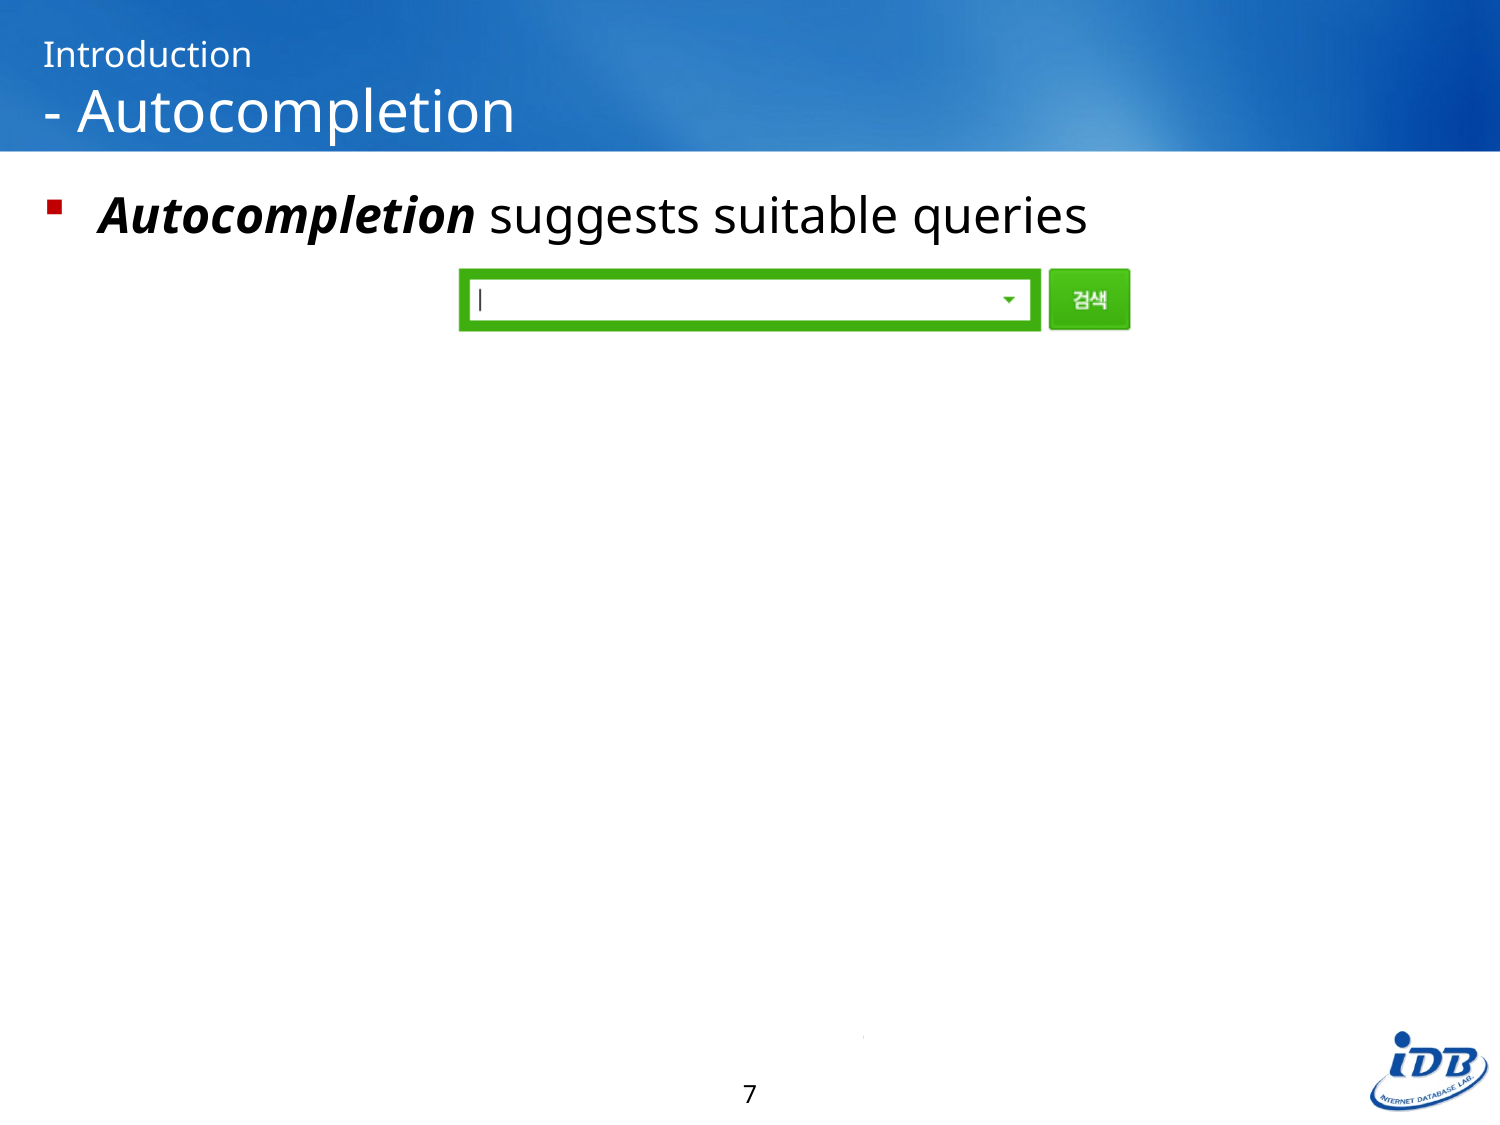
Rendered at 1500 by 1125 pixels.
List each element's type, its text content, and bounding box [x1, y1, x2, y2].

list Autocompletion suggests suitable queries [28, 175, 1472, 1067]
title Introduction - Autocompletion [28, 23, 1472, 153]
slide_number 7 [697, 1078, 803, 1114]
picture [0, 0, 1500, 1125]
